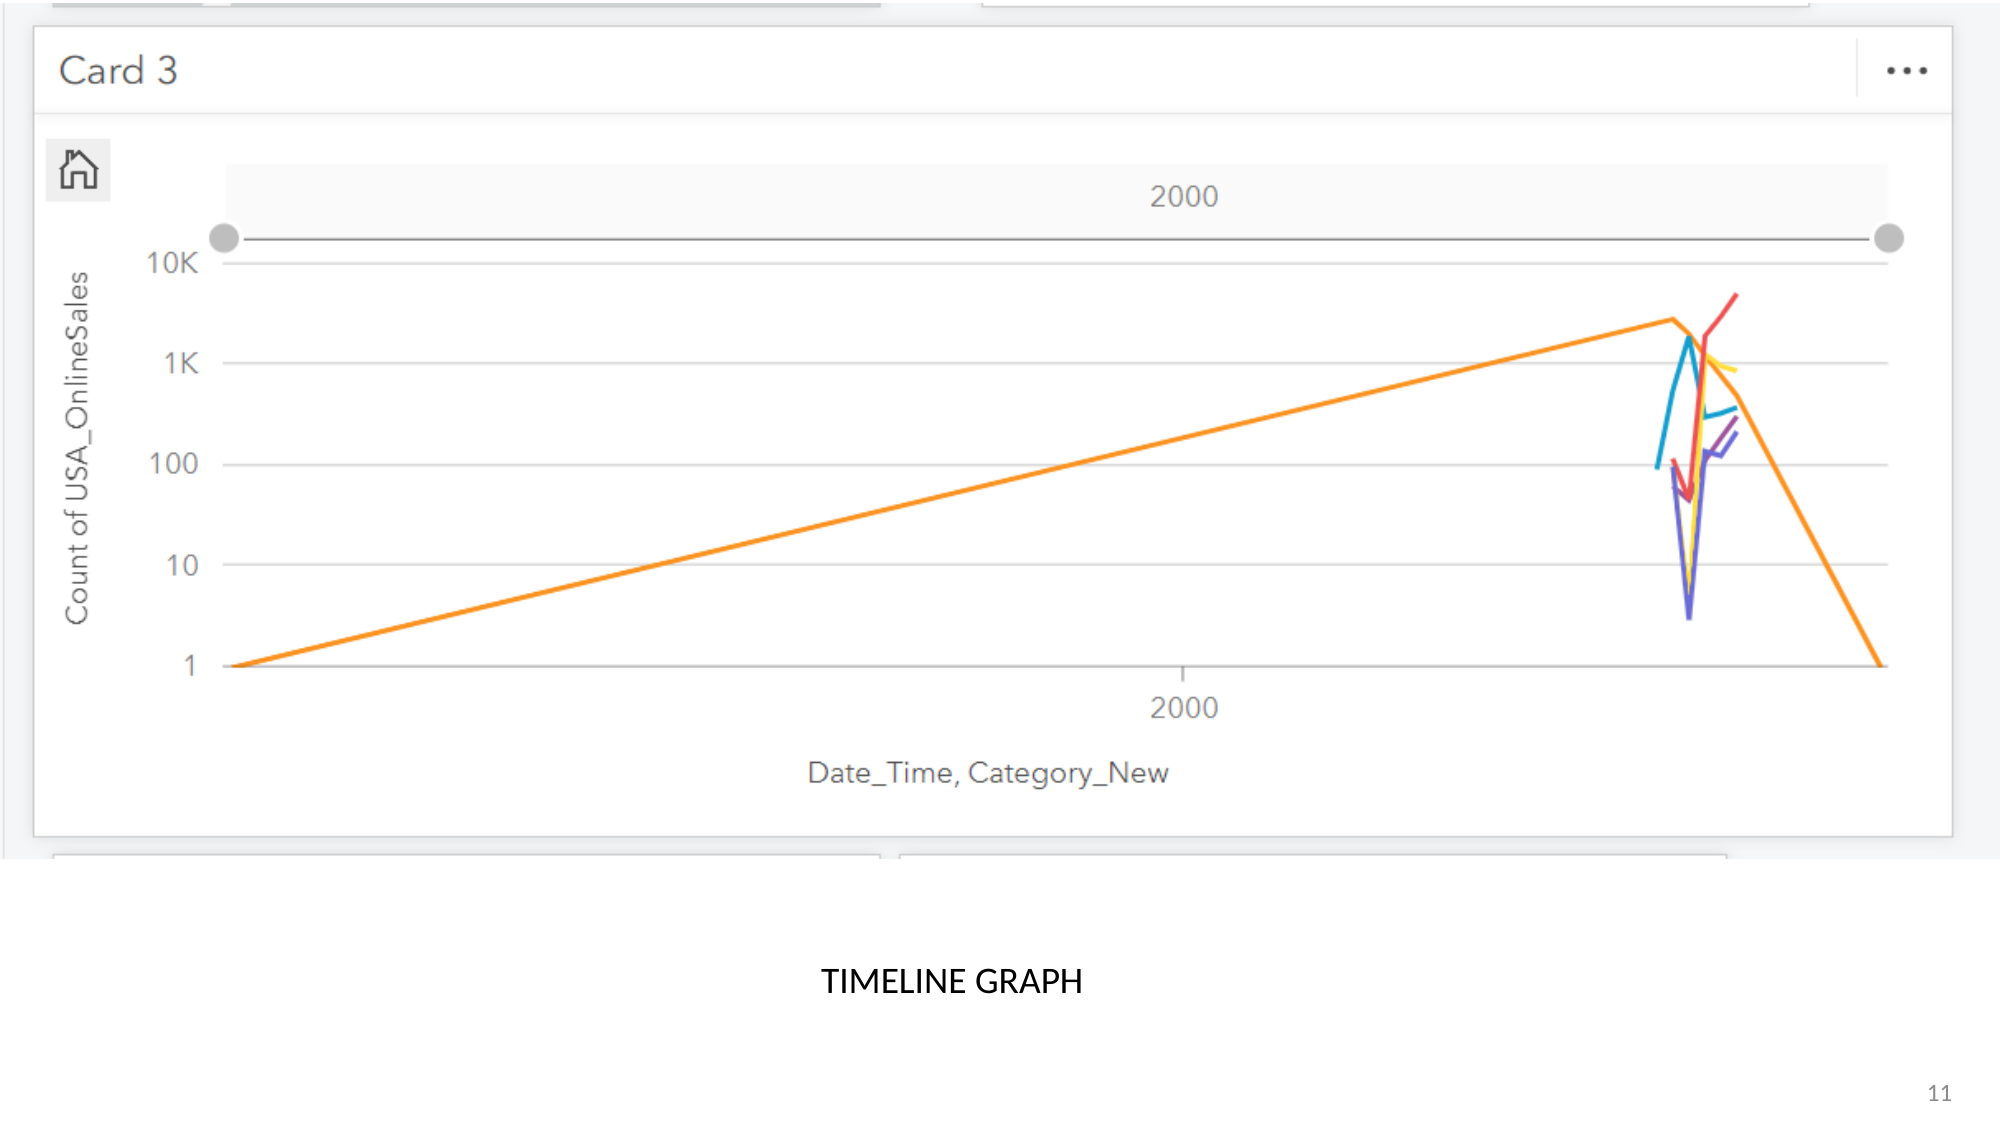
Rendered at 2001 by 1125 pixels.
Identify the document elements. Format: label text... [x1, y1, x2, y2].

slide_number 11 [1894, 1061, 1968, 1121]
text_box TIMELINE GRAPH [806, 948, 1099, 1009]
picture [0, 3, 2000, 859]
